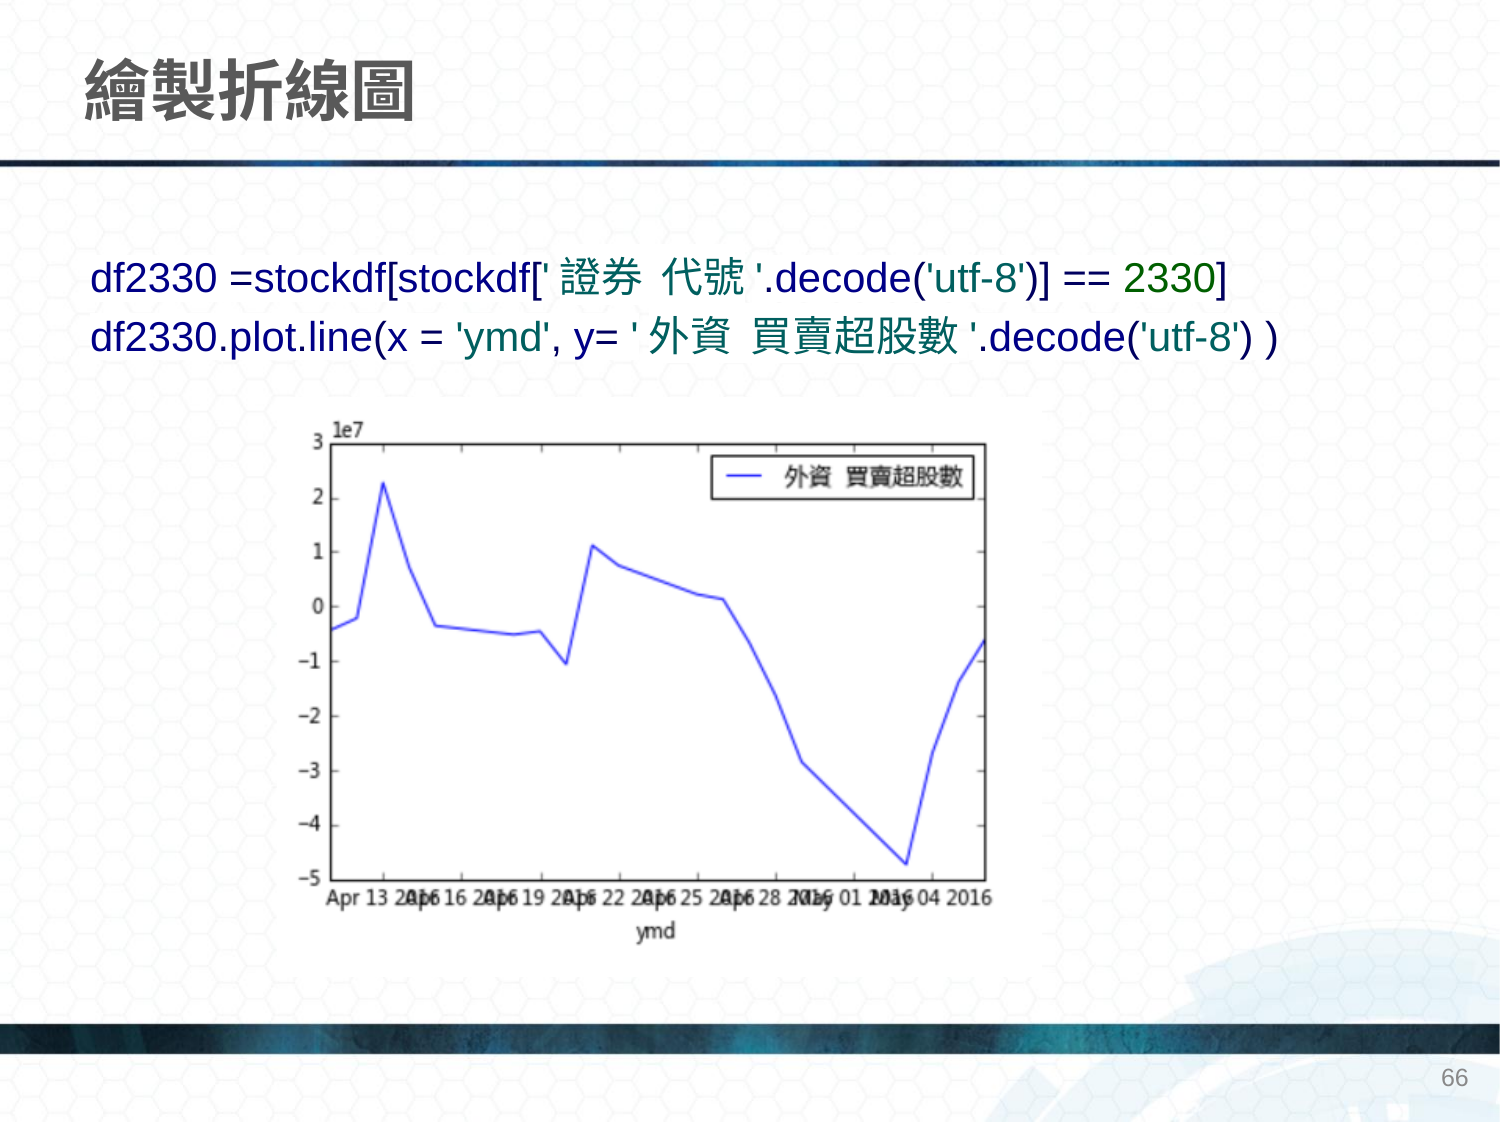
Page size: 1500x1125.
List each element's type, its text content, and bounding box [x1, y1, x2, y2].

title 繪製折線圖 [69, 42, 1419, 135]
slide_number 66 [1134, 1046, 1485, 1107]
list df2330 =stockdf[stockdf['證券 代號'.decode('utf-8')] == 2330] df2330.plot.line(x = 'ymd', y= '外資 買賣超股數'.decode('utf-8') ) [75, 243, 1425, 1005]
picture [0, 0, 1500, 1122]
